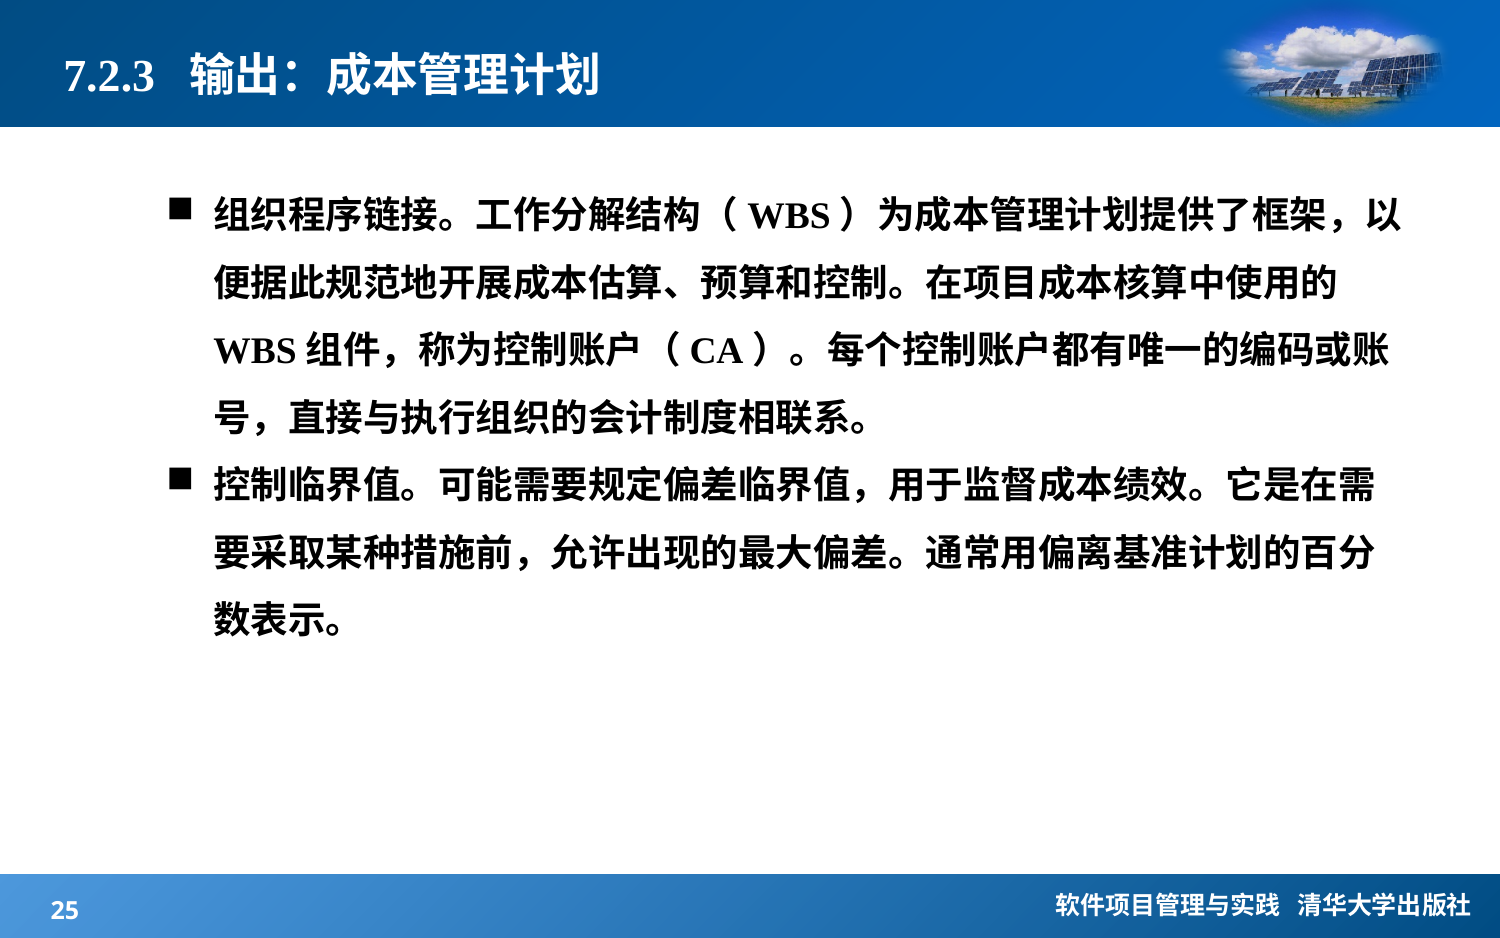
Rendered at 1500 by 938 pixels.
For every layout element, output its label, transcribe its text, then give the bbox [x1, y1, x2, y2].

picture [1233, 6, 1433, 113]
text_box 组织程序链接。工作分解结构（WBS）为成本管理计划提供了框架，以便据此规范地开展成本估算、预算和控制。在项目成本核算中使用的WBS组件，称为控制账户（CA）。每个控制账户都有唯一的编码或账号，直接与执行组织的会计制度相联系。 控制临界值。可能需要规定偏差临界值，用于监督成本绩效。它是在需要采取某种措施前，允许出现的最大偏差。通常用偏离基准计划的百分数表示。 [76, 161, 1424, 748]
title 7.2.3 输出：成本管理计划 [48, 19, 1005, 127]
